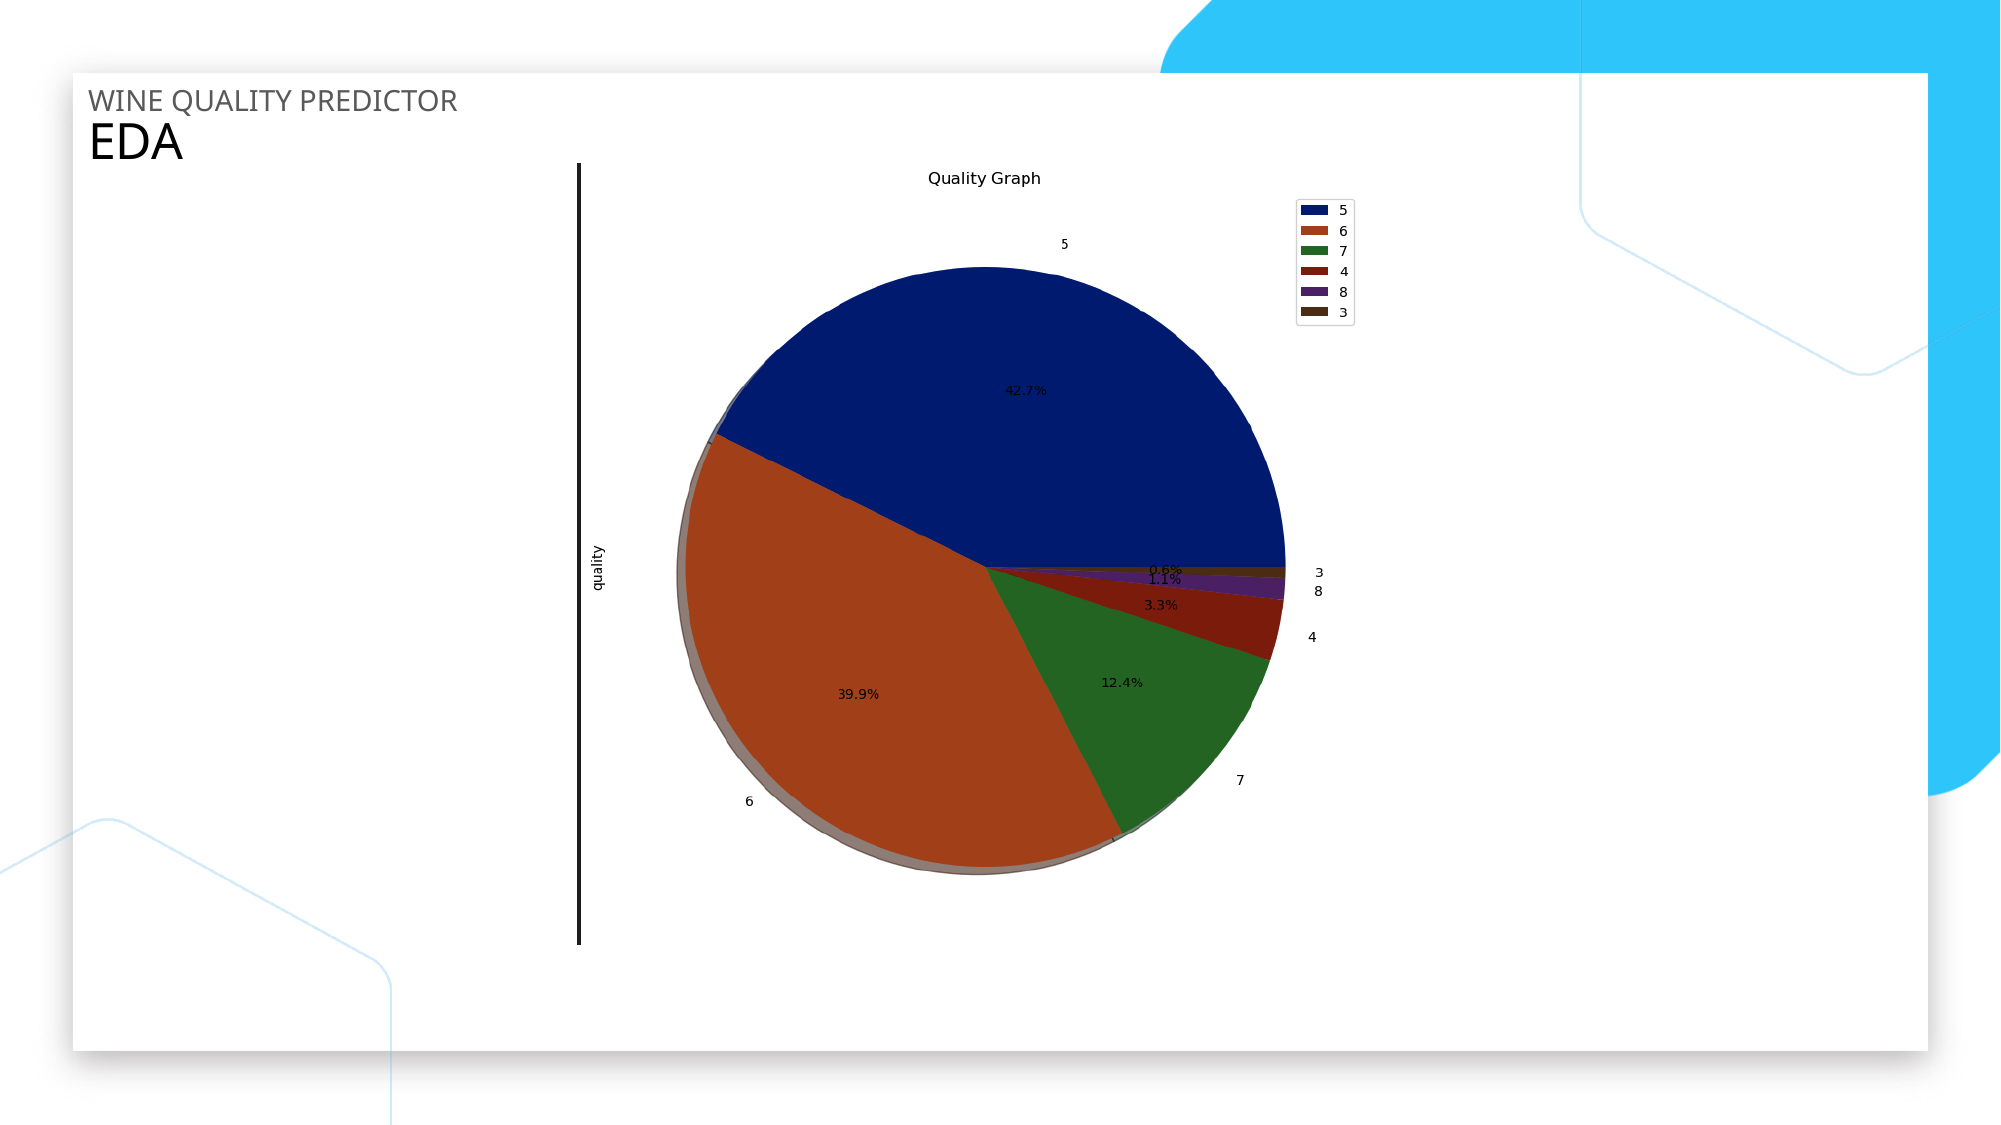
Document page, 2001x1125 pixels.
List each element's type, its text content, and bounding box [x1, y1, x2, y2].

text_box EDA [68, 102, 1574, 178]
text_box WINE QUALITY PREDICTOR [68, 40, 1574, 102]
picture [0, 0, 2001, 1125]
